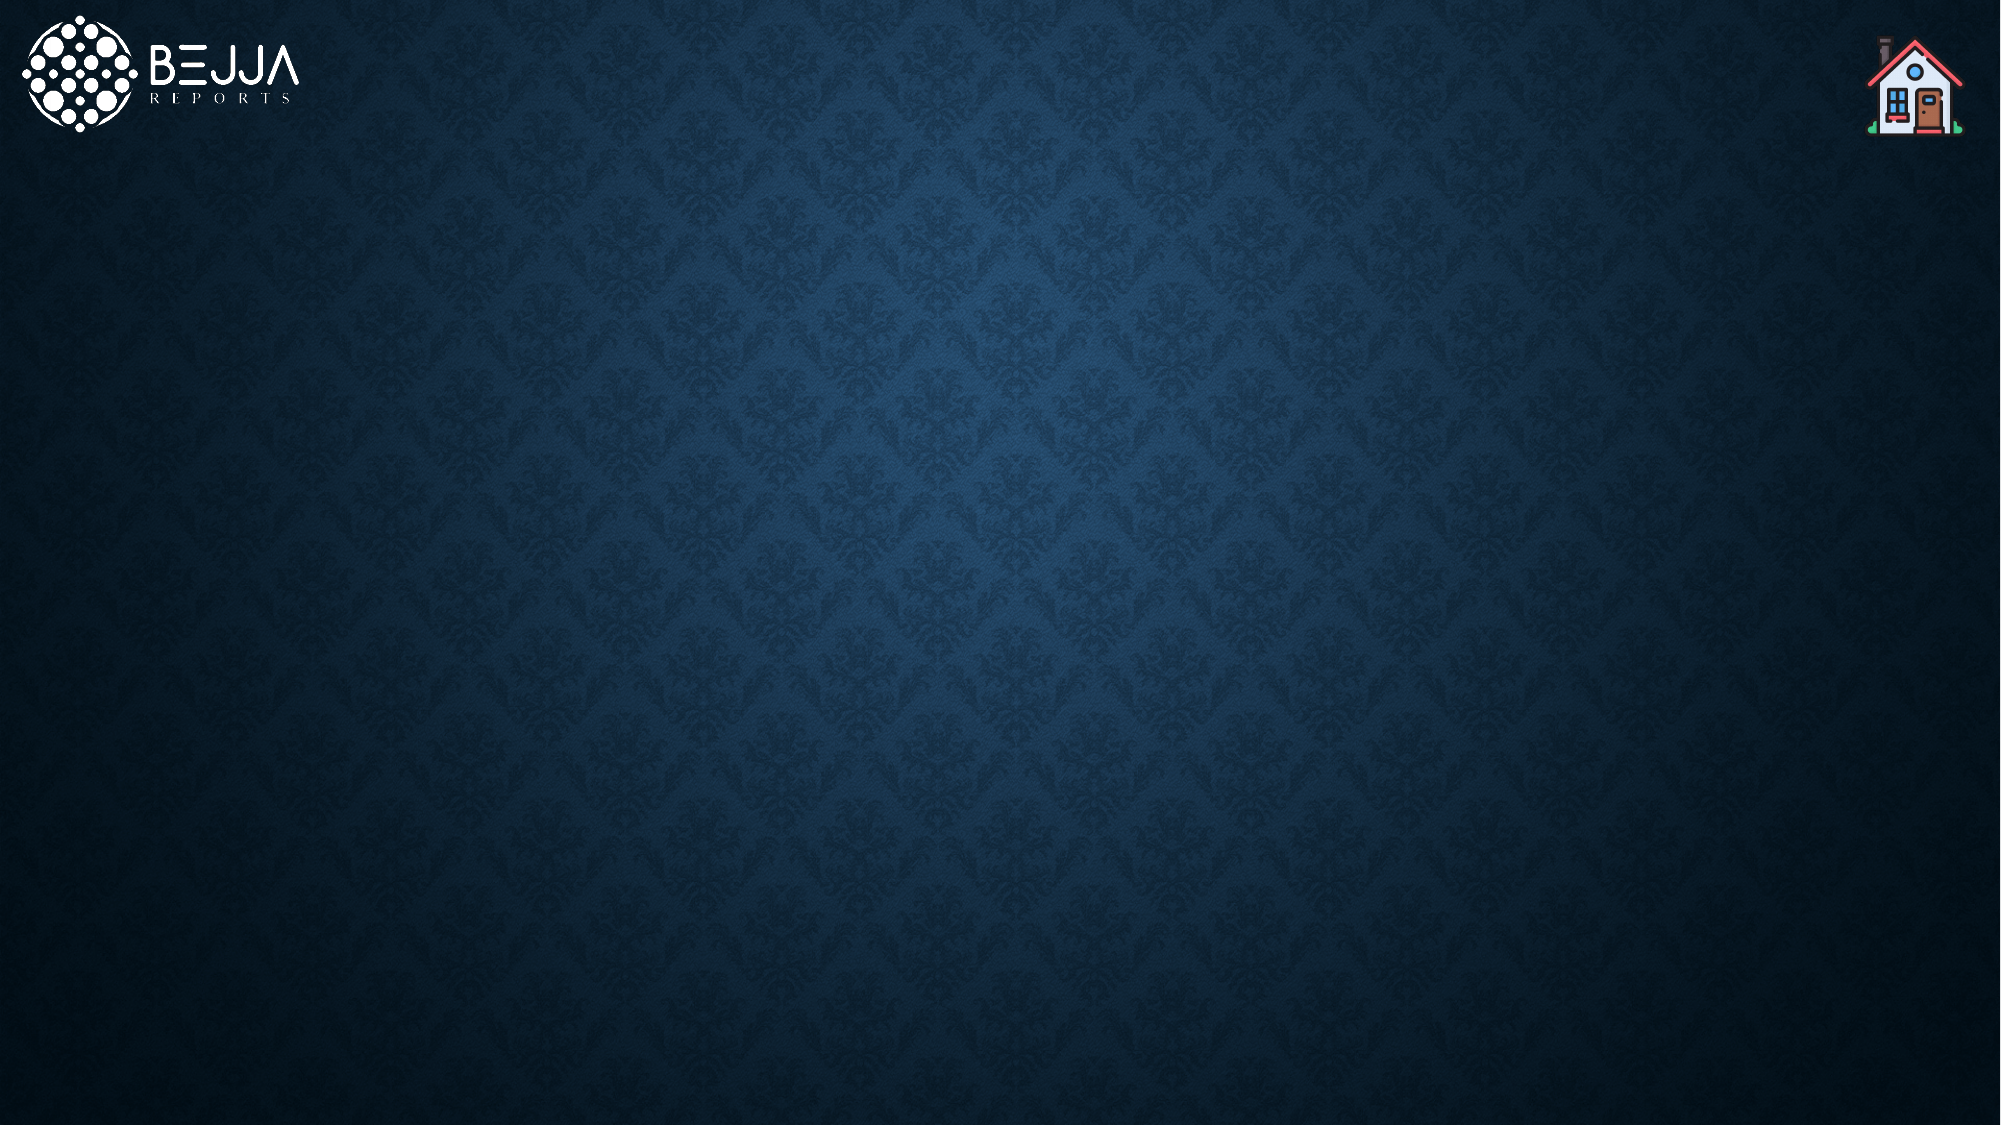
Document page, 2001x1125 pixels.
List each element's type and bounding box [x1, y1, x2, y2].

picture [1858, 30, 1971, 142]
picture [3, 7, 330, 141]
